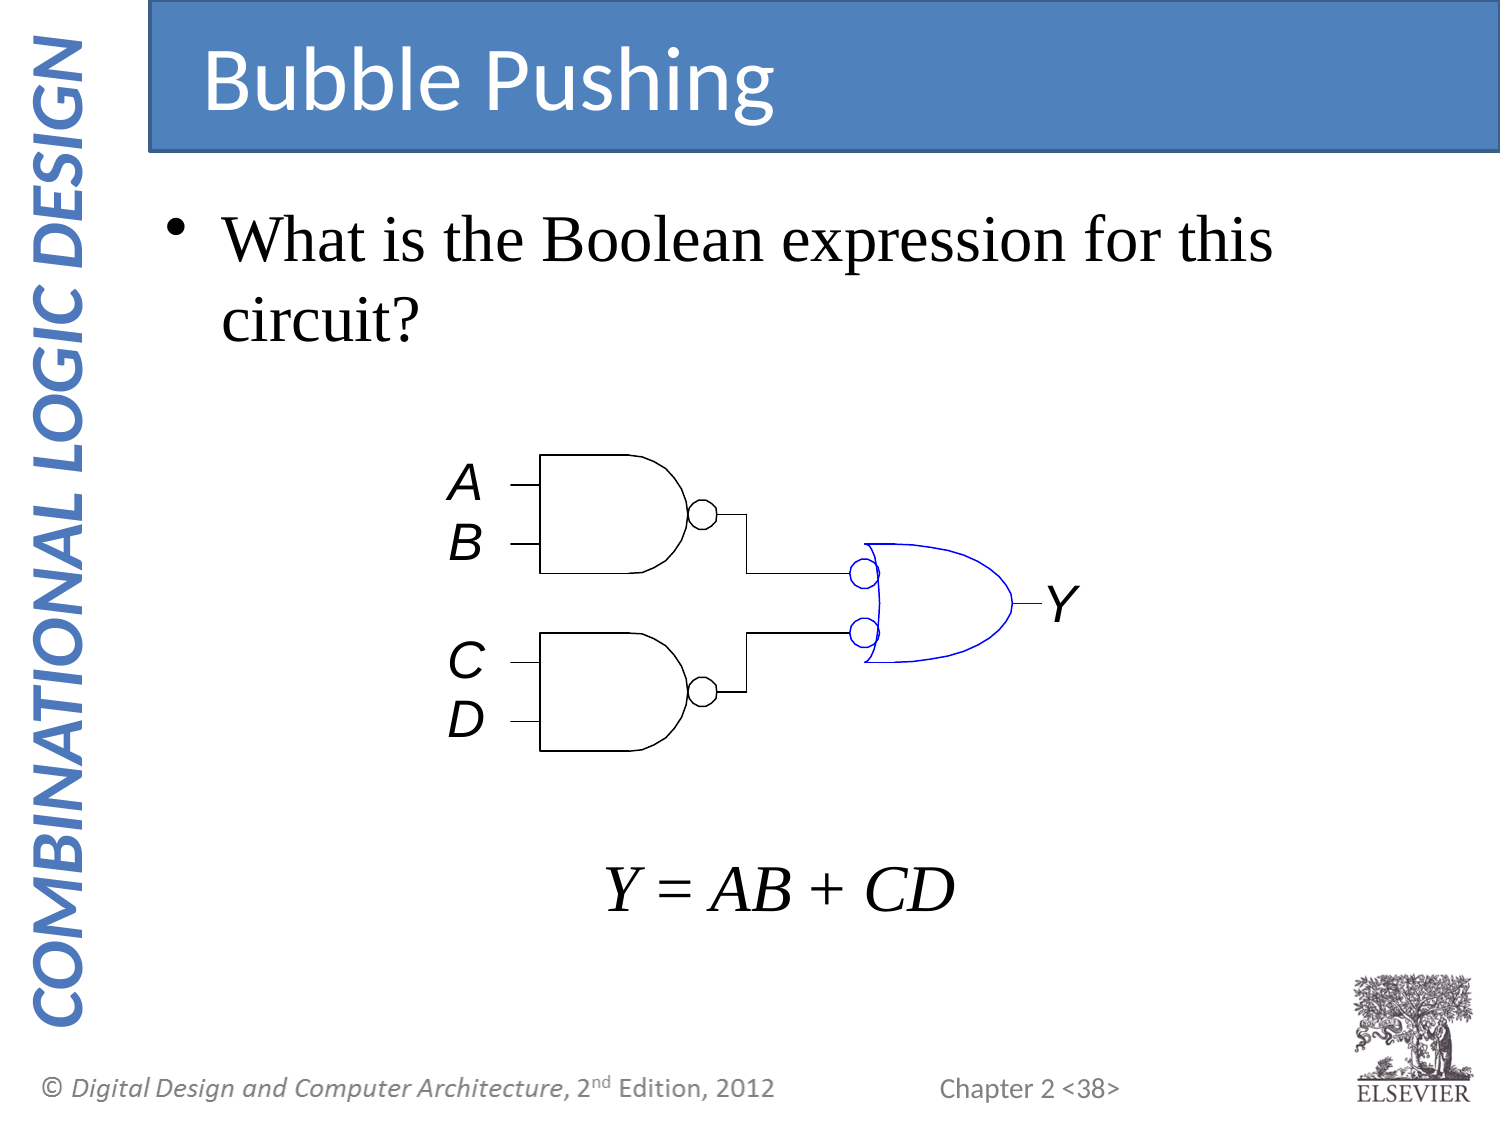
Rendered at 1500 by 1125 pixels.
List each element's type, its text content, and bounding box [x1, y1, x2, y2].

text_box Y = AB + CD [587, 837, 1088, 950]
text_box What is the Boolean expression for this circuit? [149, 187, 1425, 1038]
picture [0, 0, 1500, 1125]
text_box Bubble Pushing [187, 11, 1488, 136]
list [399, 418, 1126, 788]
